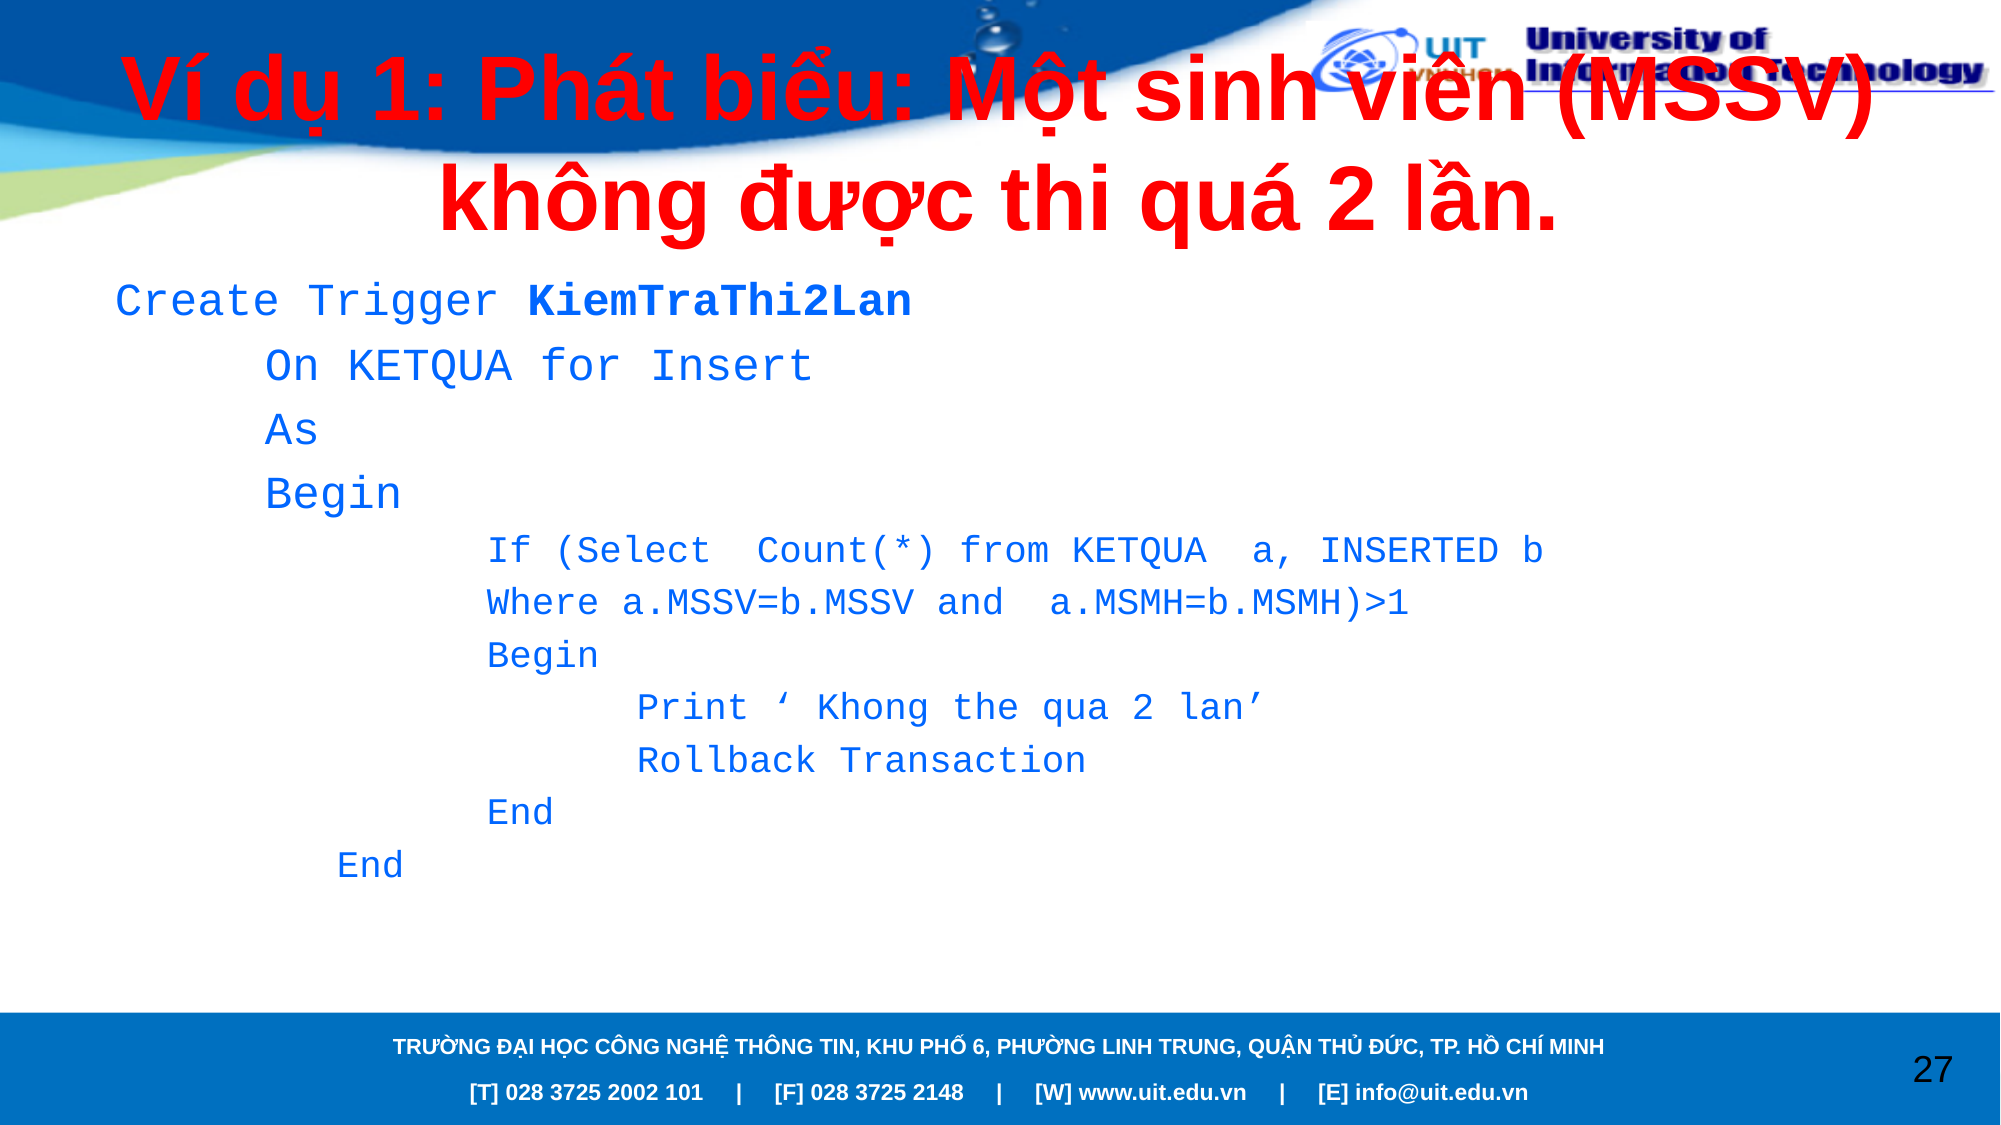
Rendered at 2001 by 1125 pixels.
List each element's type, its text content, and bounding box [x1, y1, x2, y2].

picture [0, 0, 2001, 1125]
list Create Trigger KiemTraThi2Lan On KETQUA for Insert As Begin If (Select Count(*) from KETQUA a, INSERTED b Where a.MSSV=b.MSSV and a.MSMH=b.MSMH)>1 Begin Print ‘ Khong the qua 2 lan’ Rollback Transaction End End [99, 262, 1900, 1005]
title Ví dụ 1: Phát biểu: Một sinh viên (MSSV) không được thi quá 2 lần. [99, 45, 1900, 233]
